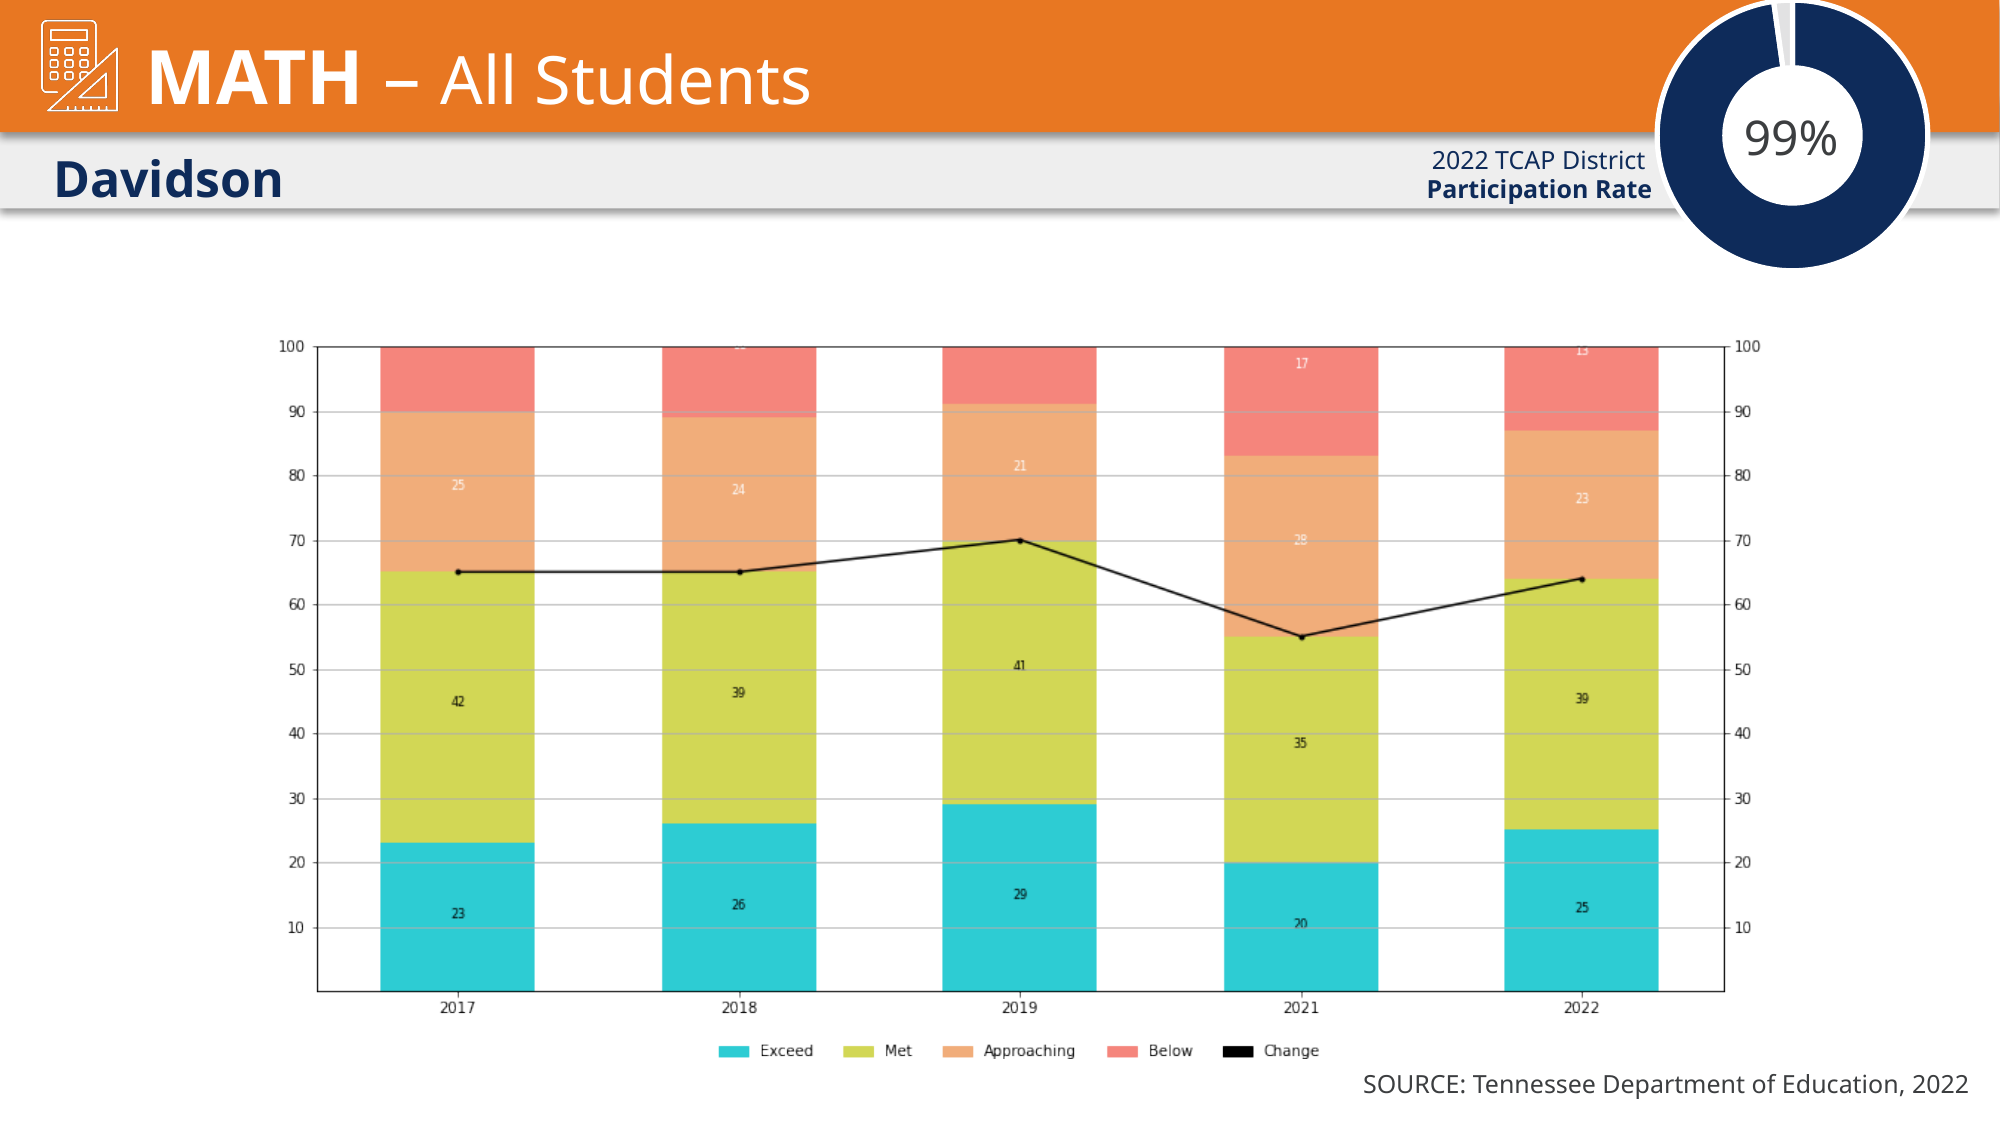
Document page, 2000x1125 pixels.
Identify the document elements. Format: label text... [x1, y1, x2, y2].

chart [1651, 0, 1934, 277]
picture [90, 283, 1905, 1059]
list Davidson [38, 139, 1372, 206]
picture [26, 12, 133, 119]
